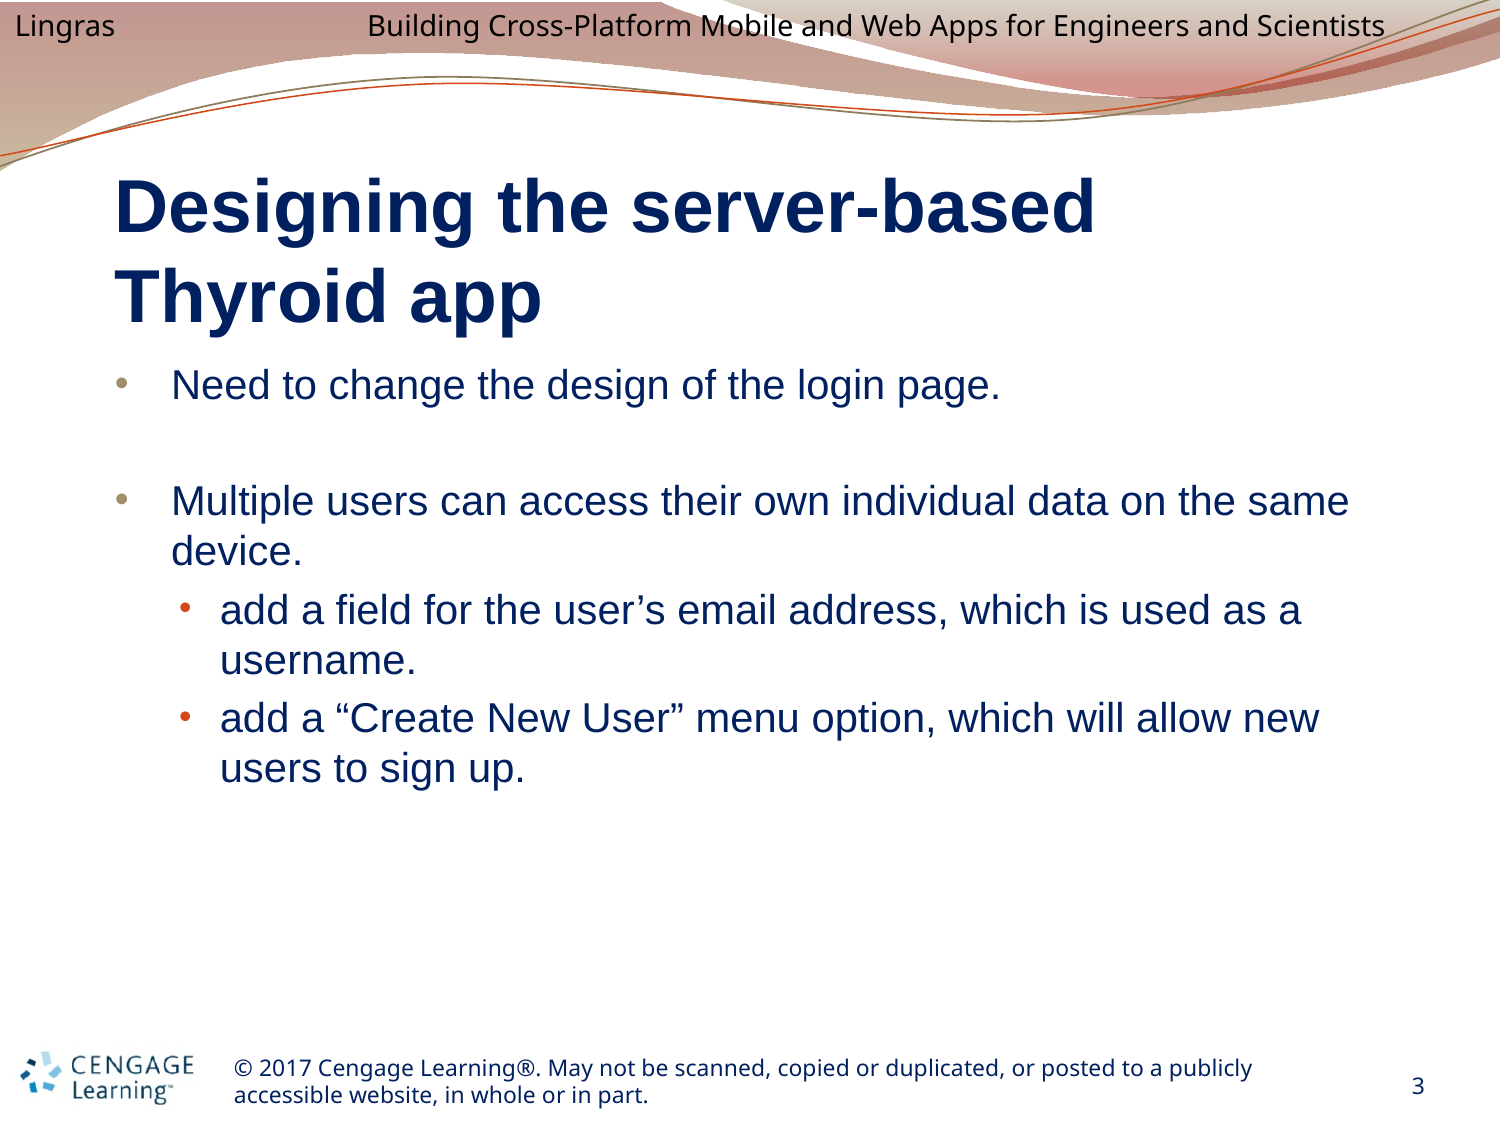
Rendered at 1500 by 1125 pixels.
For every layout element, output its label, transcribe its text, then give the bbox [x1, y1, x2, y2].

picture [0, 1031, 213, 1125]
title Designing the server-based Thyroid app [99, 149, 1382, 311]
list Need to change the design of the login page. Multiple users can access their own individual data on the same device. add a field for the user’s email address, which is used as a username. add a “Create New User” menu option, which will allow new users to sign up. [99, 350, 1382, 1032]
slide_number 3 [1299, 1042, 1425, 1103]
footer © 2017 Cengage Learning®. May not be scanned, copied or duplicated, or posted to a publicly accessible website, in whole or in part. [233, 1048, 1359, 1109]
